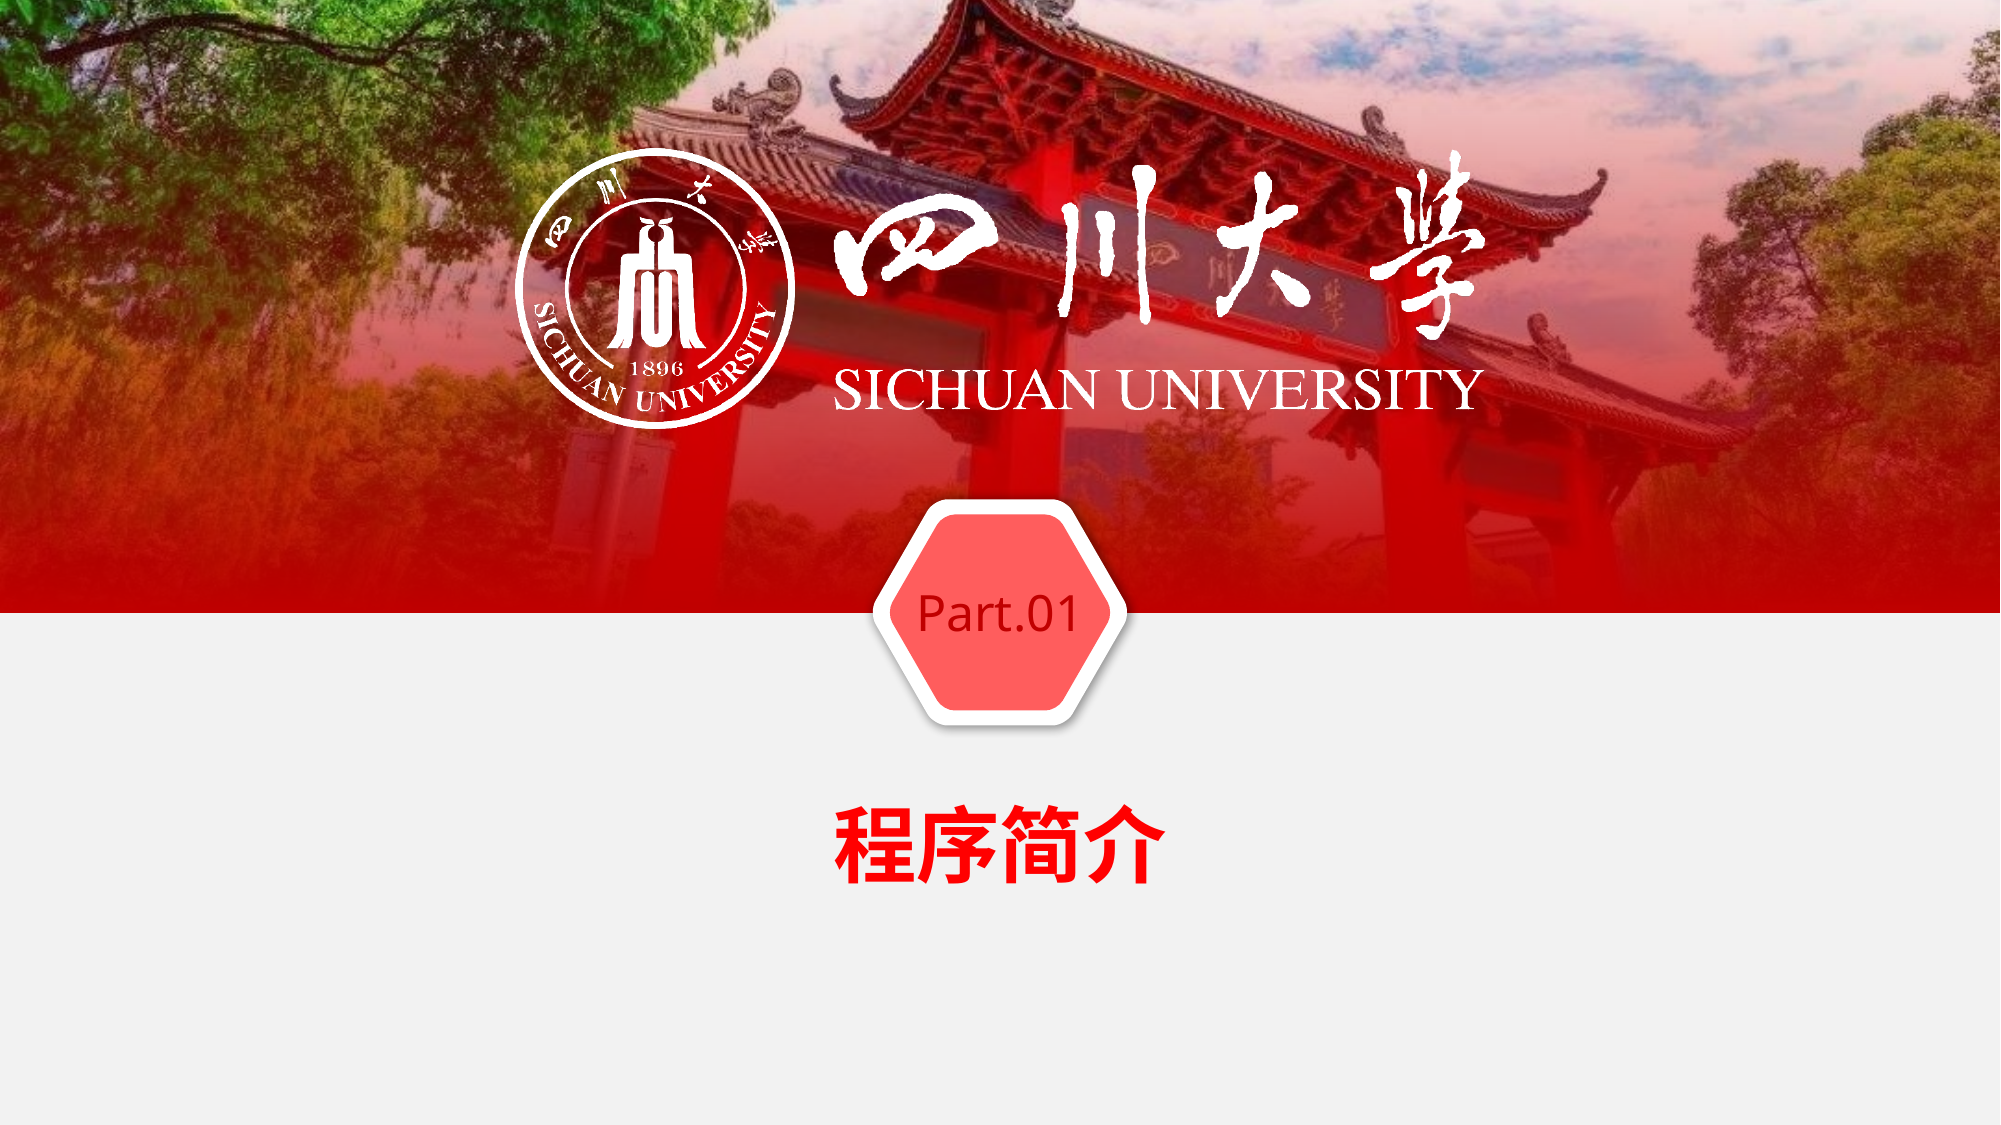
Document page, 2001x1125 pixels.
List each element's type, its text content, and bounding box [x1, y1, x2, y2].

text_box 程序简介 [545, 785, 1455, 901]
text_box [872, 499, 1127, 726]
picture [0, 0, 2000, 613]
